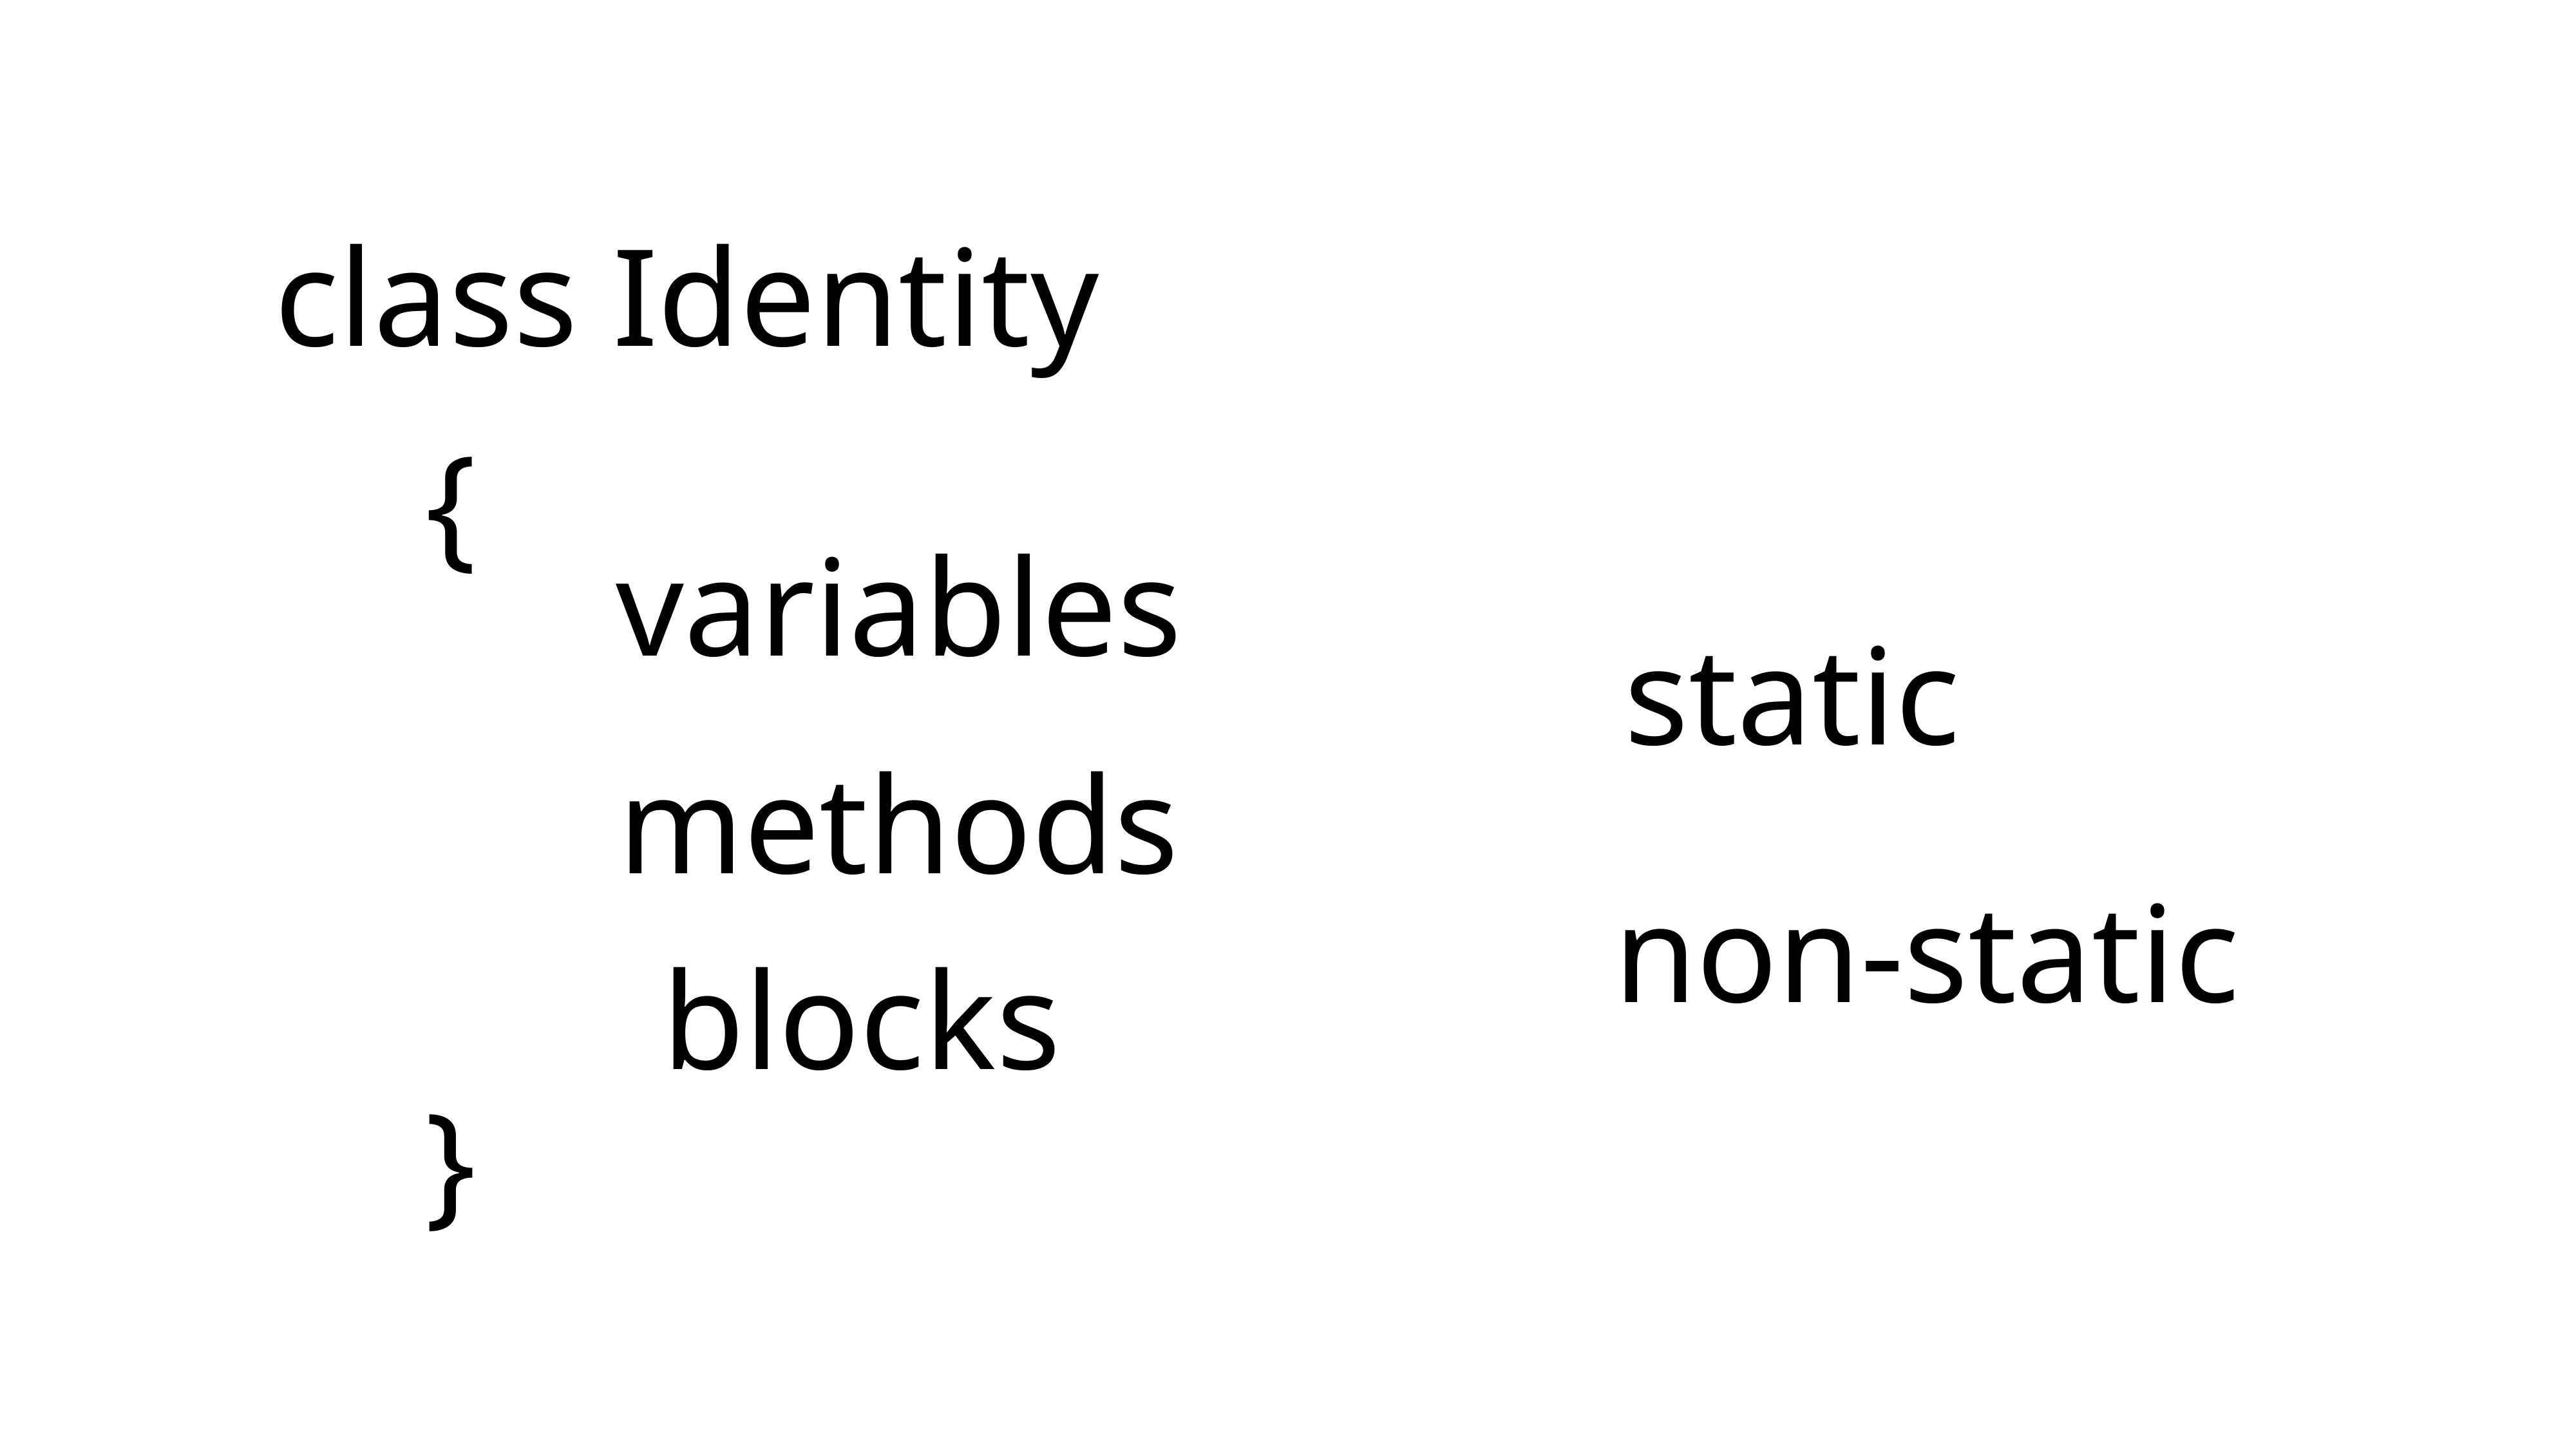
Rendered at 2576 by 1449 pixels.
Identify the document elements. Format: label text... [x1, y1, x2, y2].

text_box { [419, 413, 482, 585]
text_box class Identity [269, 206, 1104, 379]
text_box variables [611, 516, 1188, 688]
text_box methods [613, 734, 1185, 906]
text_box non-static [1608, 862, 2245, 1035]
text_box blocks [656, 929, 1066, 1102]
text_box } [419, 1070, 482, 1243]
text_box static [1619, 605, 1965, 777]
